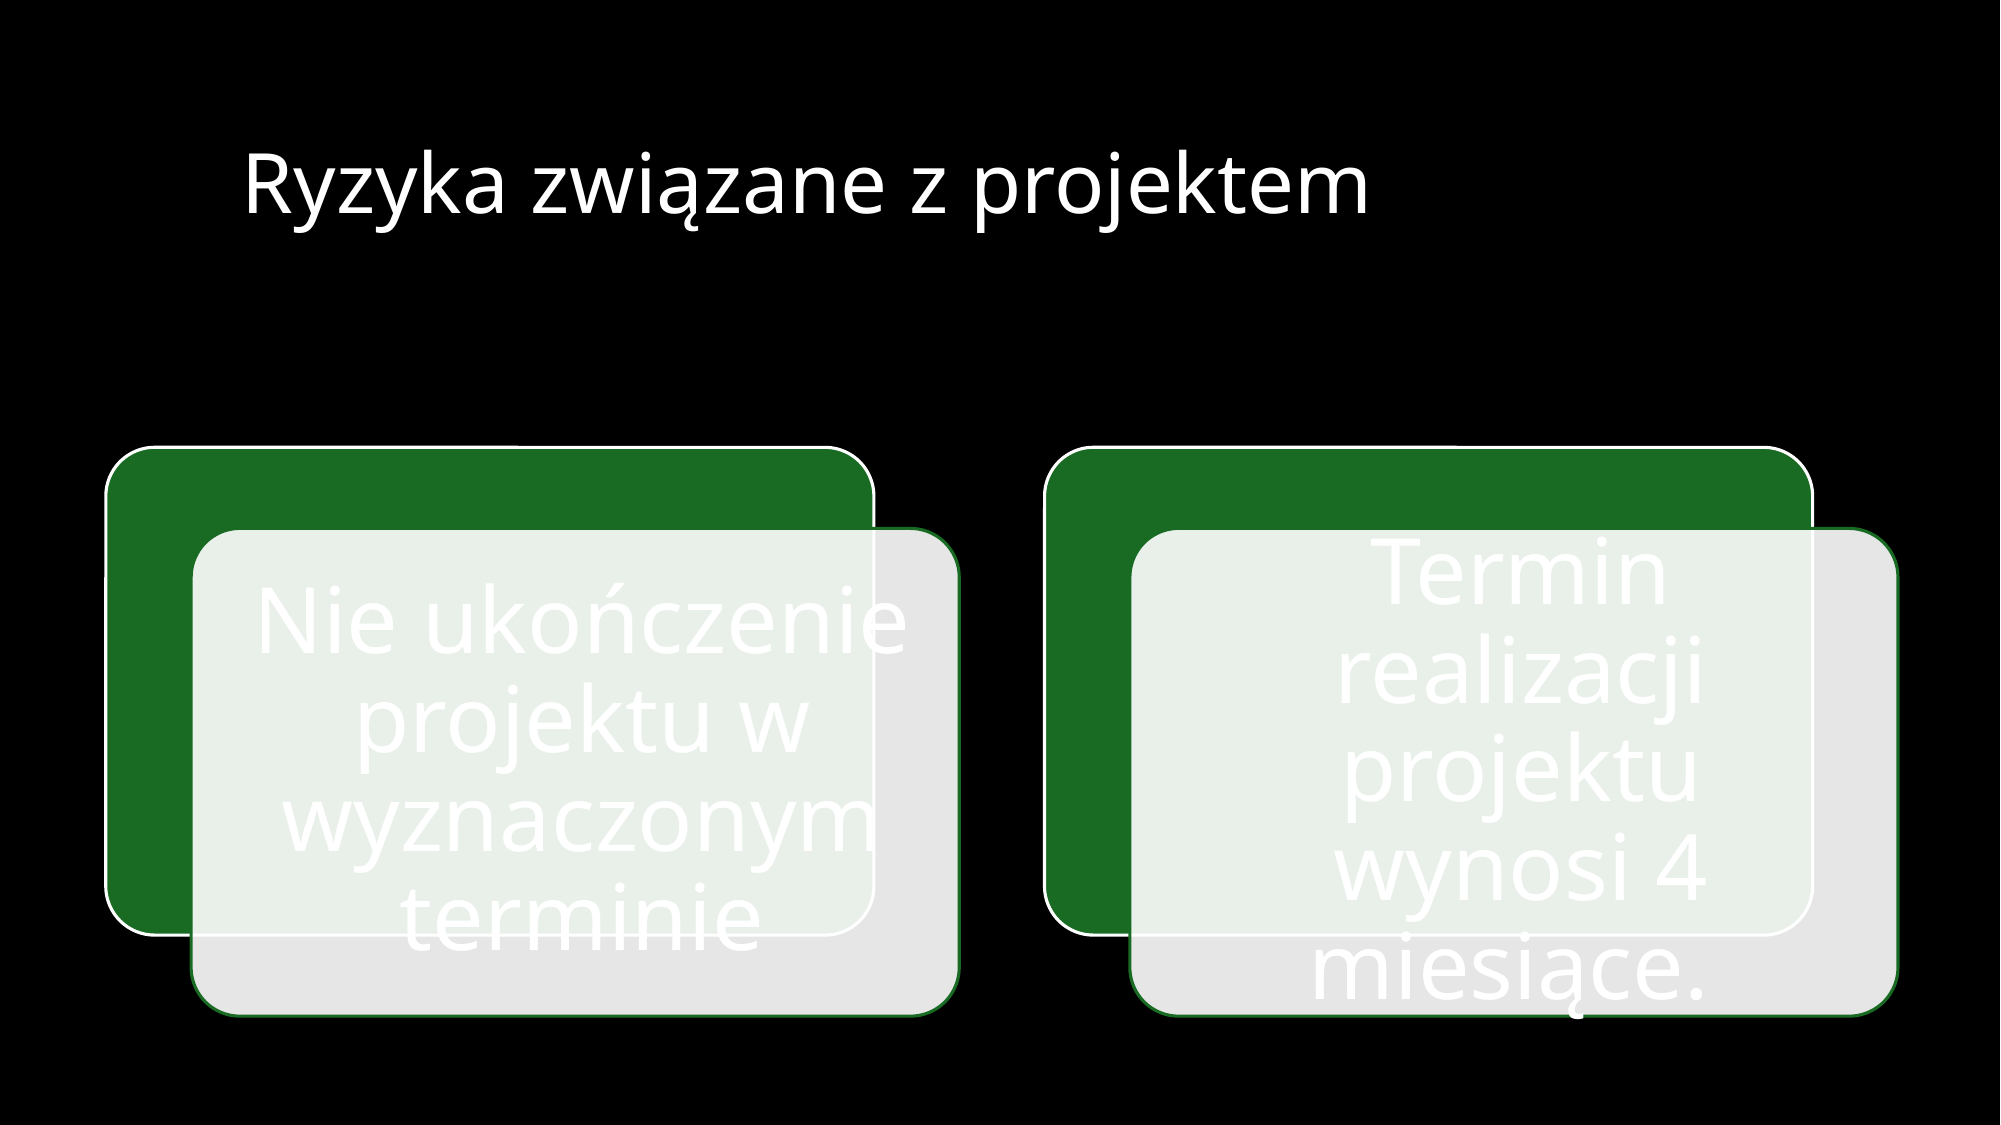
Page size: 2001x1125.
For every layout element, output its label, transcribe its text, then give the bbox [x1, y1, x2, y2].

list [105, 428, 1899, 1035]
title Ryzyka związane z projektem [226, 57, 1822, 316]
